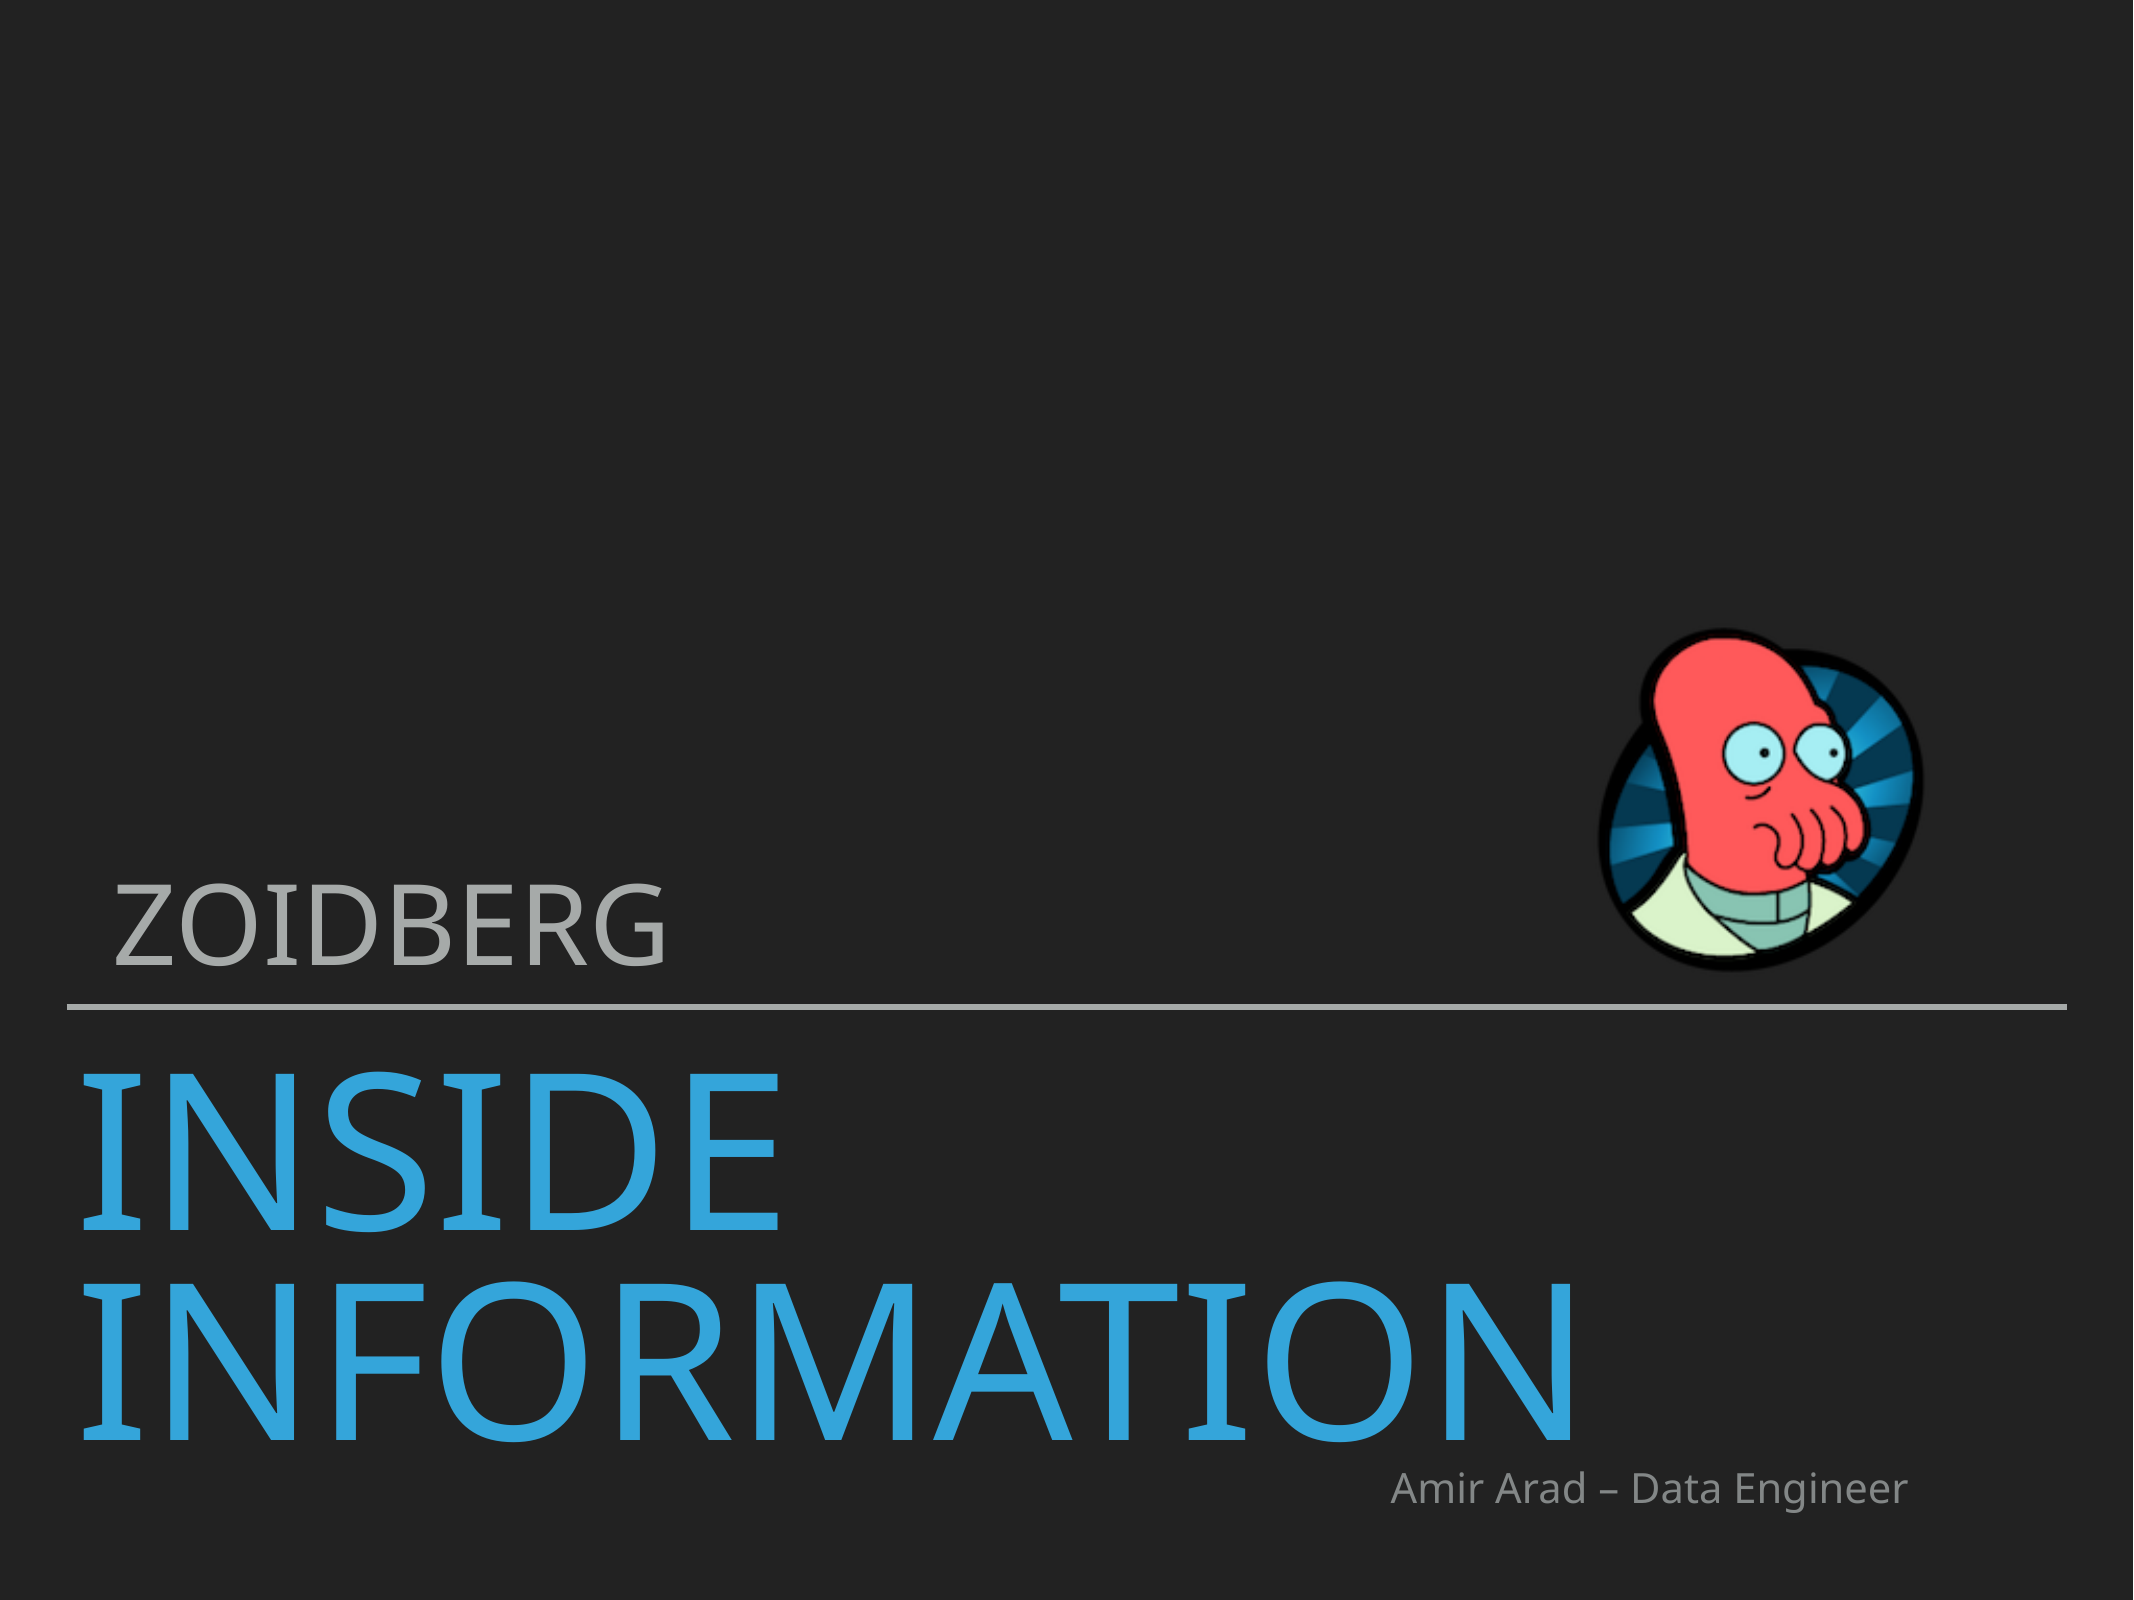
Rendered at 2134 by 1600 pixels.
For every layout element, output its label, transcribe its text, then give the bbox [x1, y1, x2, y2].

subtitle Zoidberg [66, 699, 2068, 997]
text_box Amir Arad – Data Engineer [1382, 1453, 2018, 1520]
title Inside Information [66, 1053, 2068, 1499]
picture [1583, 622, 1938, 978]
